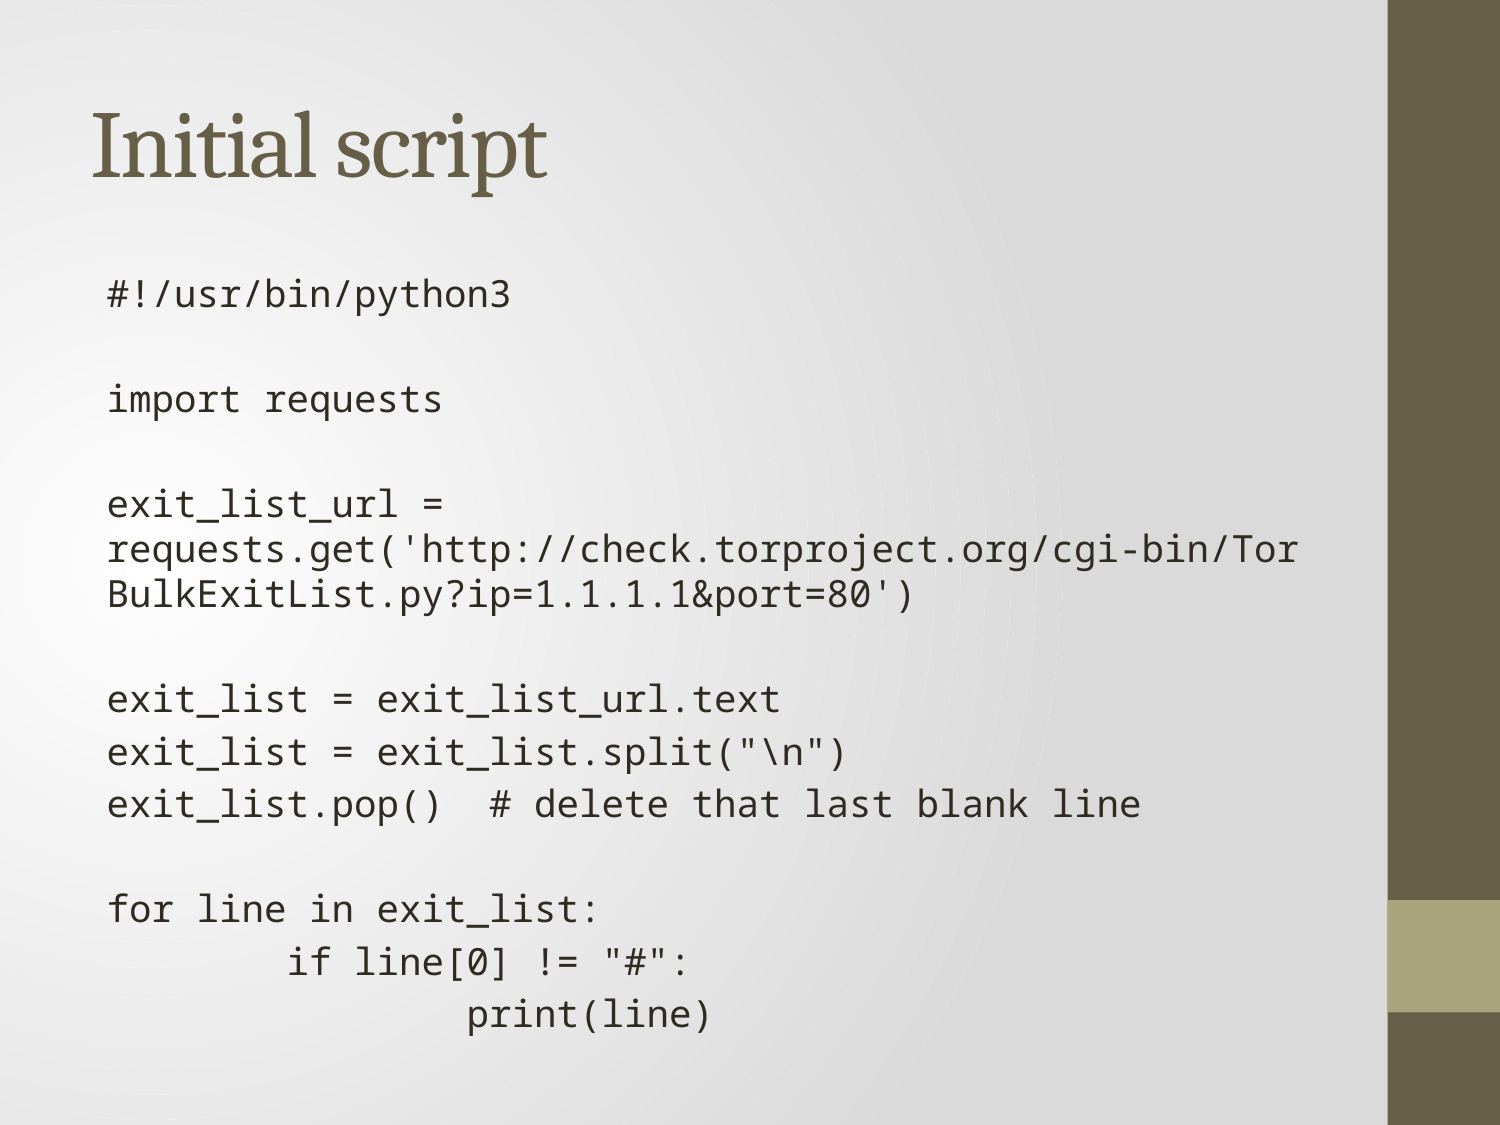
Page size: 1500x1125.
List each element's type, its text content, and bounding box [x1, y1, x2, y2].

list #!/usr/bin/python3 import requests exit_list_url = requests.get('http://check.torproject.org/cgi-bin/TorBulkExitList.py?ip=1.1.1.1&port=80') exit_list = exit_list_url.text exit_list = exit_list.split("\n") exit_list.pop() # delete that last blank line for line in exit_list: if line[0] != "#": print(line) [75, 262, 1325, 1050]
title Initial script [75, 45, 1325, 233]
